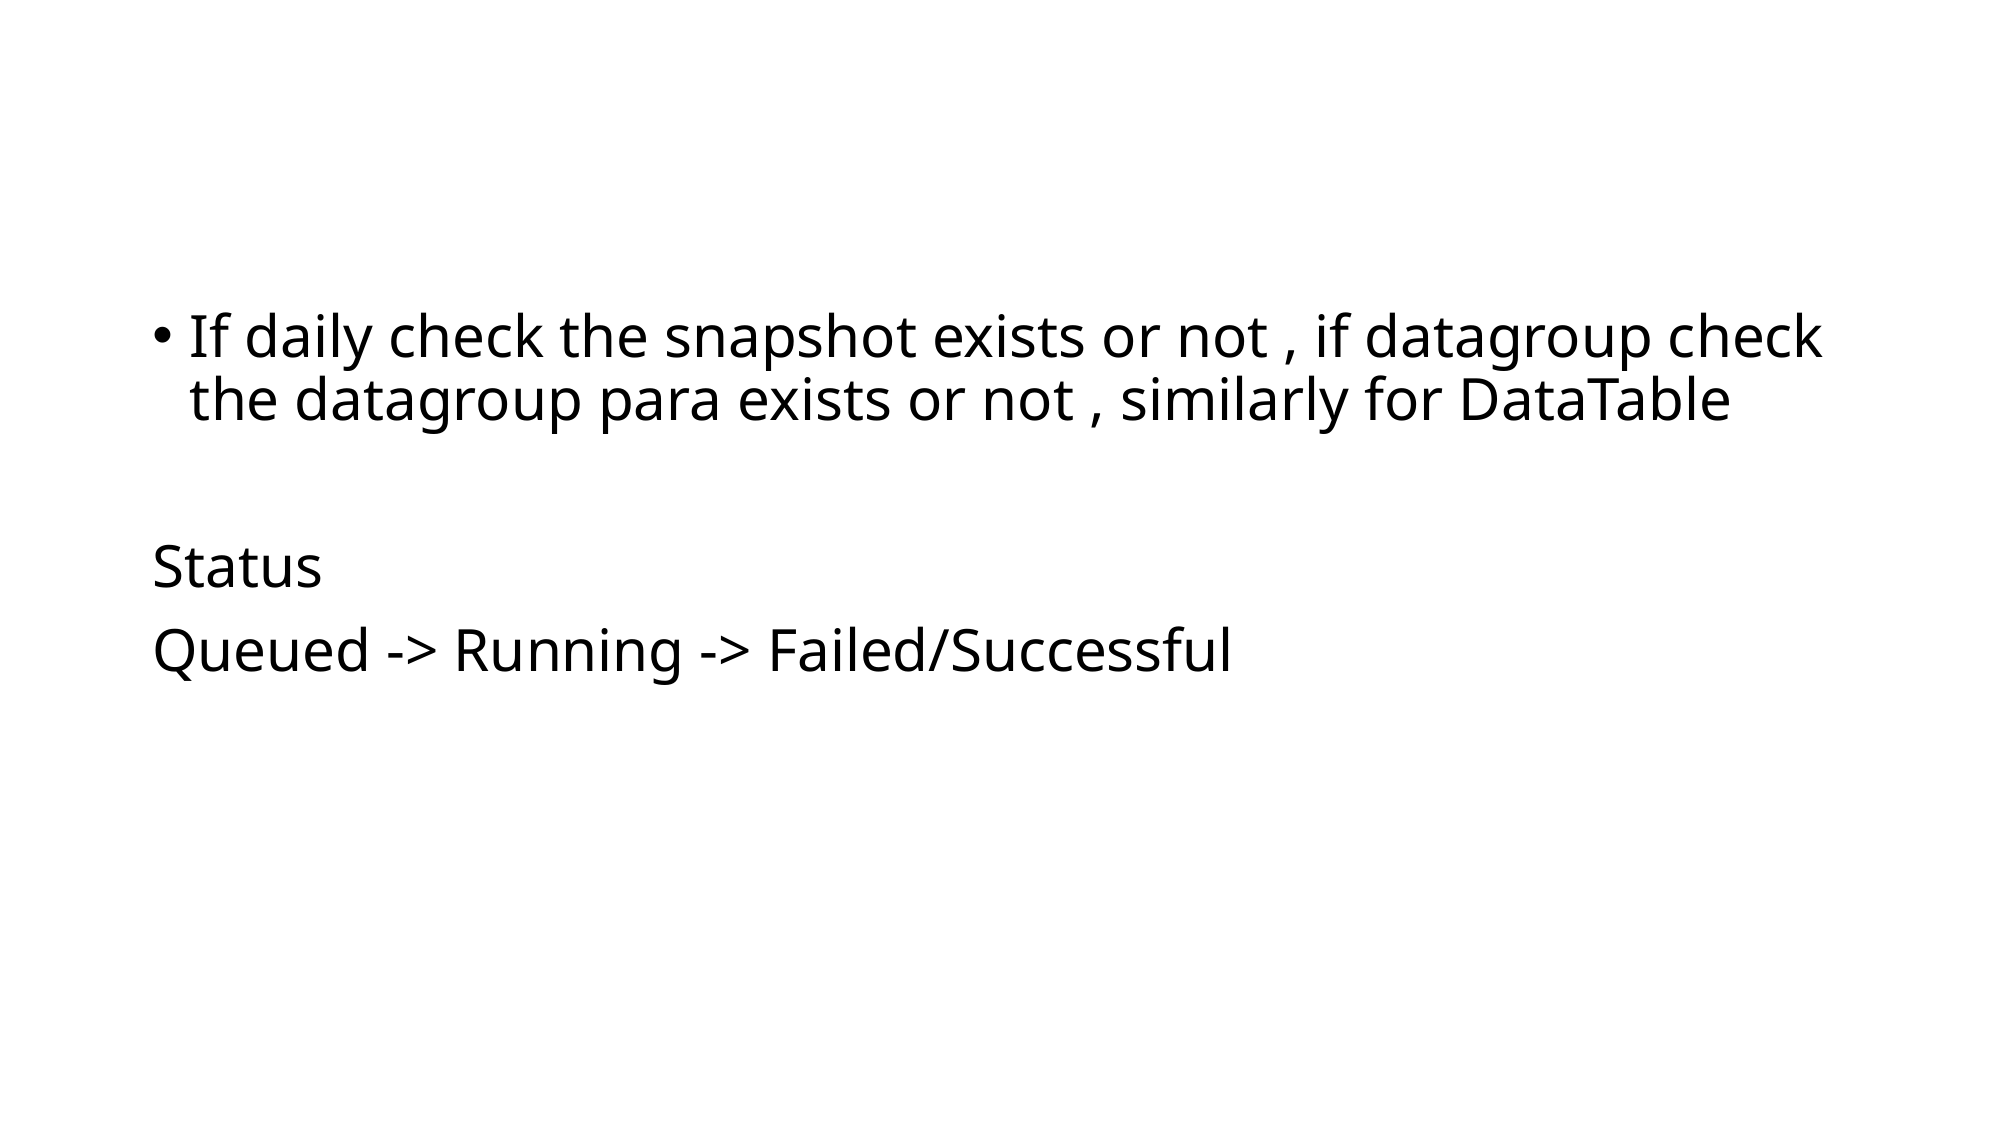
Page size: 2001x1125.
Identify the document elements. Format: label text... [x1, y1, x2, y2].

list If daily check the snapshot exists or not , if datagroup check the datagroup para exists or not , similarly for DataTable Status Queued -> Running -> Failed/Successful [137, 299, 1863, 1014]
